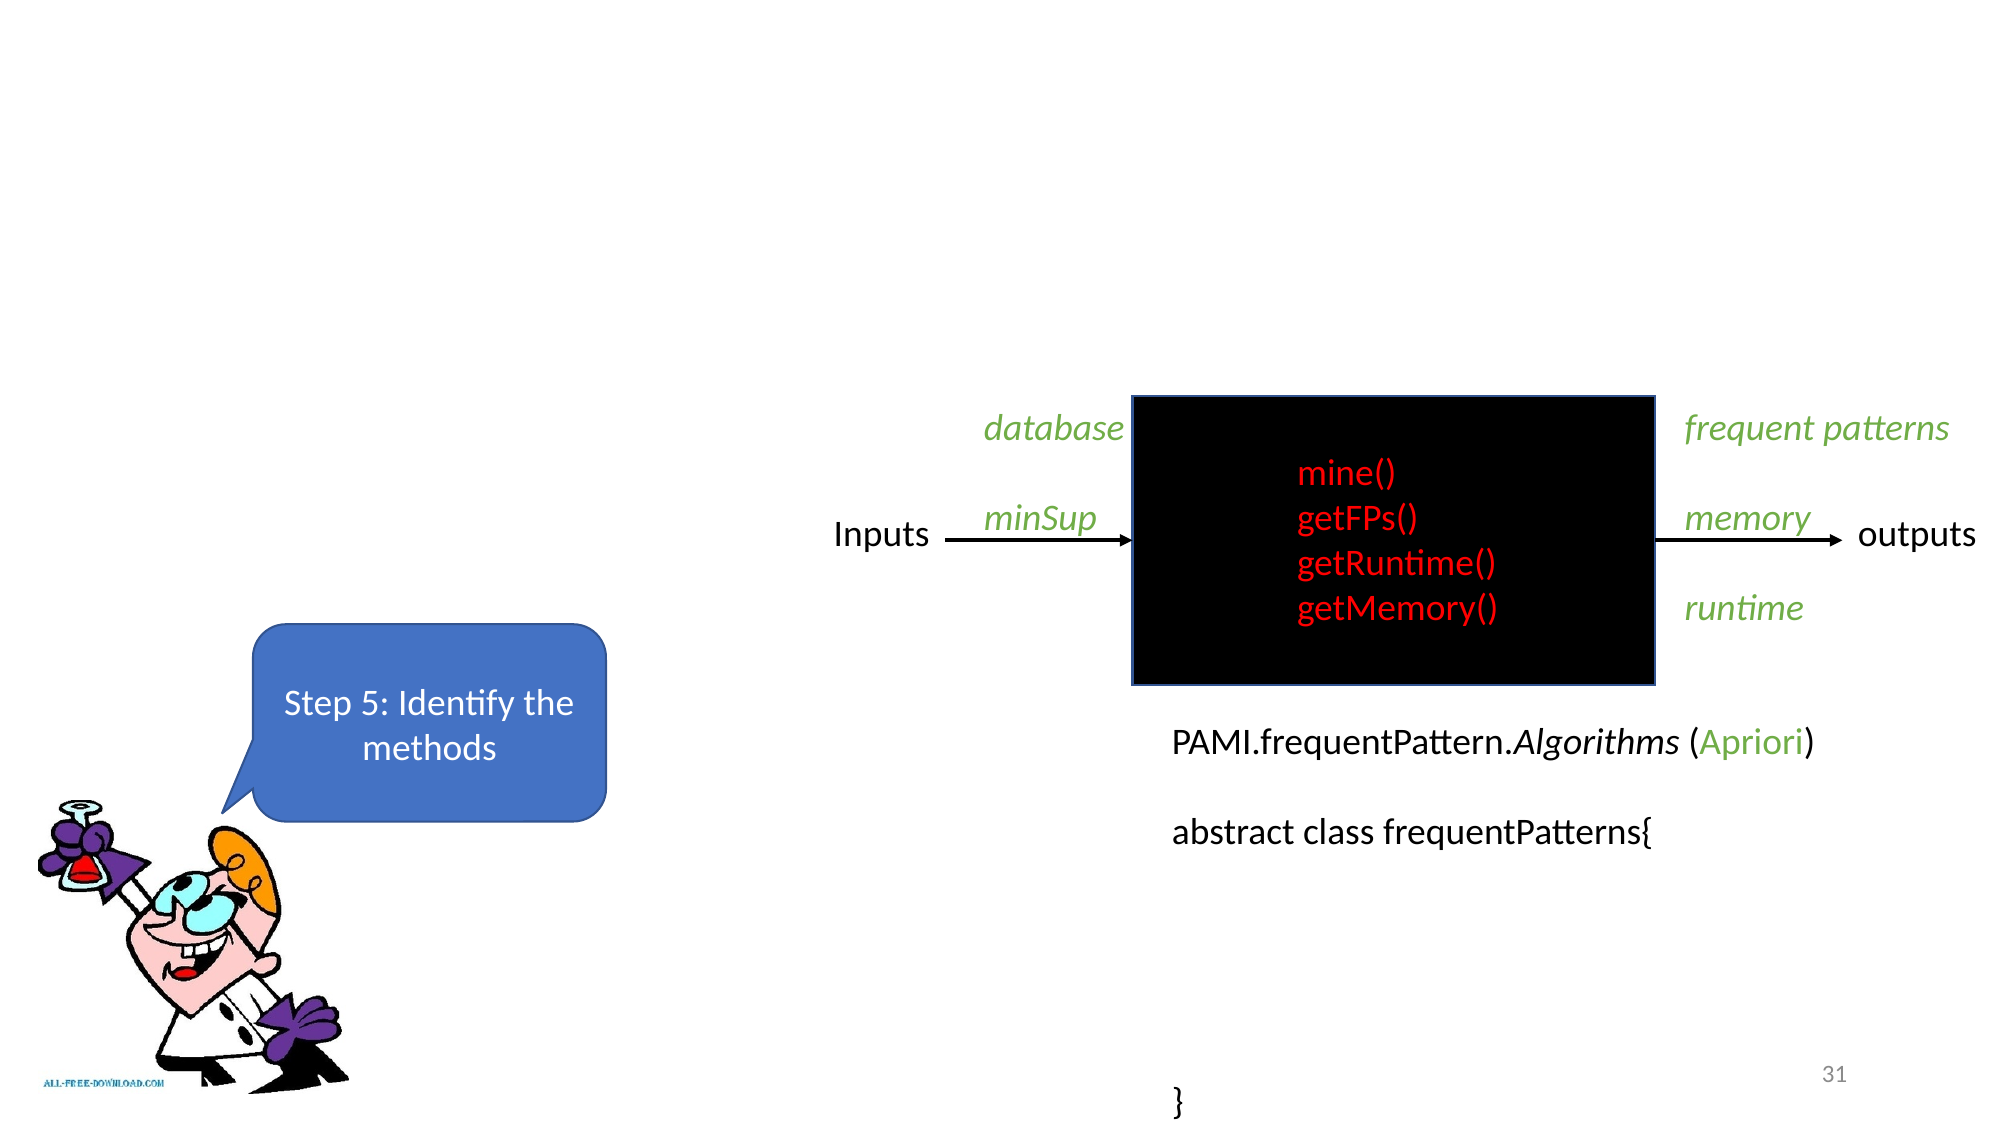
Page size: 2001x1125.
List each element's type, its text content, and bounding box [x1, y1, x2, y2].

slide_number 31 [1412, 1042, 1863, 1103]
text_box Inputs [818, 501, 945, 562]
text_box PAMI.frequentPattern.Algorithms (Apriori) abstract class frequentPatterns{ } [1157, 709, 1830, 1125]
text_box Step 5: Identify the methods [226, 623, 608, 823]
text_box frequent patterns memory runtime [1669, 395, 1965, 636]
text_box mine() getFPs() getRuntime() getMemory() [1282, 441, 1514, 636]
picture [38, 800, 349, 1094]
text_box database minSup [969, 395, 1140, 546]
text_box [1131, 395, 1656, 686]
text_box outputs [1965, 501, 1992, 562]
